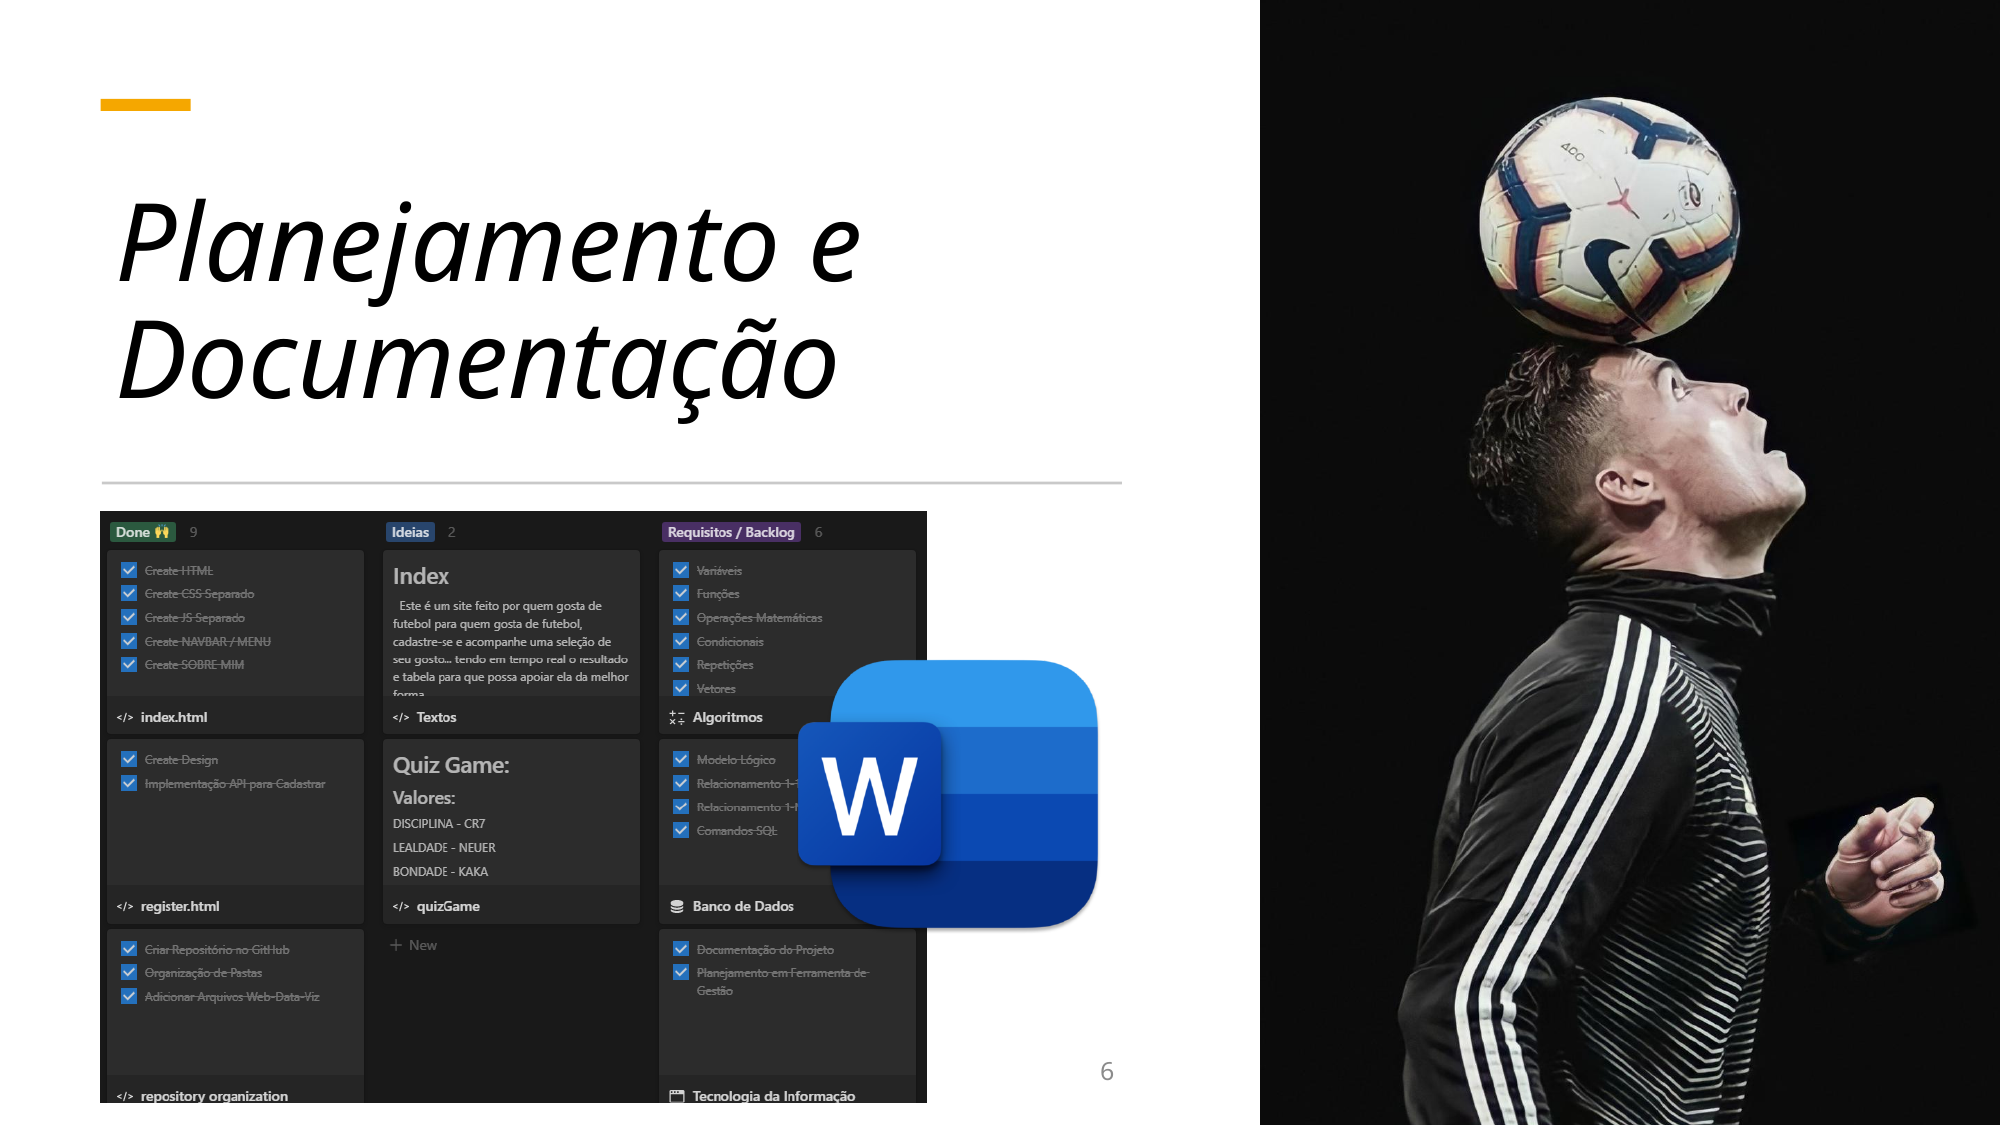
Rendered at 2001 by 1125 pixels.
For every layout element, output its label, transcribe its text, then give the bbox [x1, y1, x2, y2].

slide_number 6 [927, 1042, 1130, 1103]
picture [100, 511, 1130, 1103]
picture [1259, 0, 2000, 1125]
title Planejamento e Documentação [100, 176, 1130, 429]
